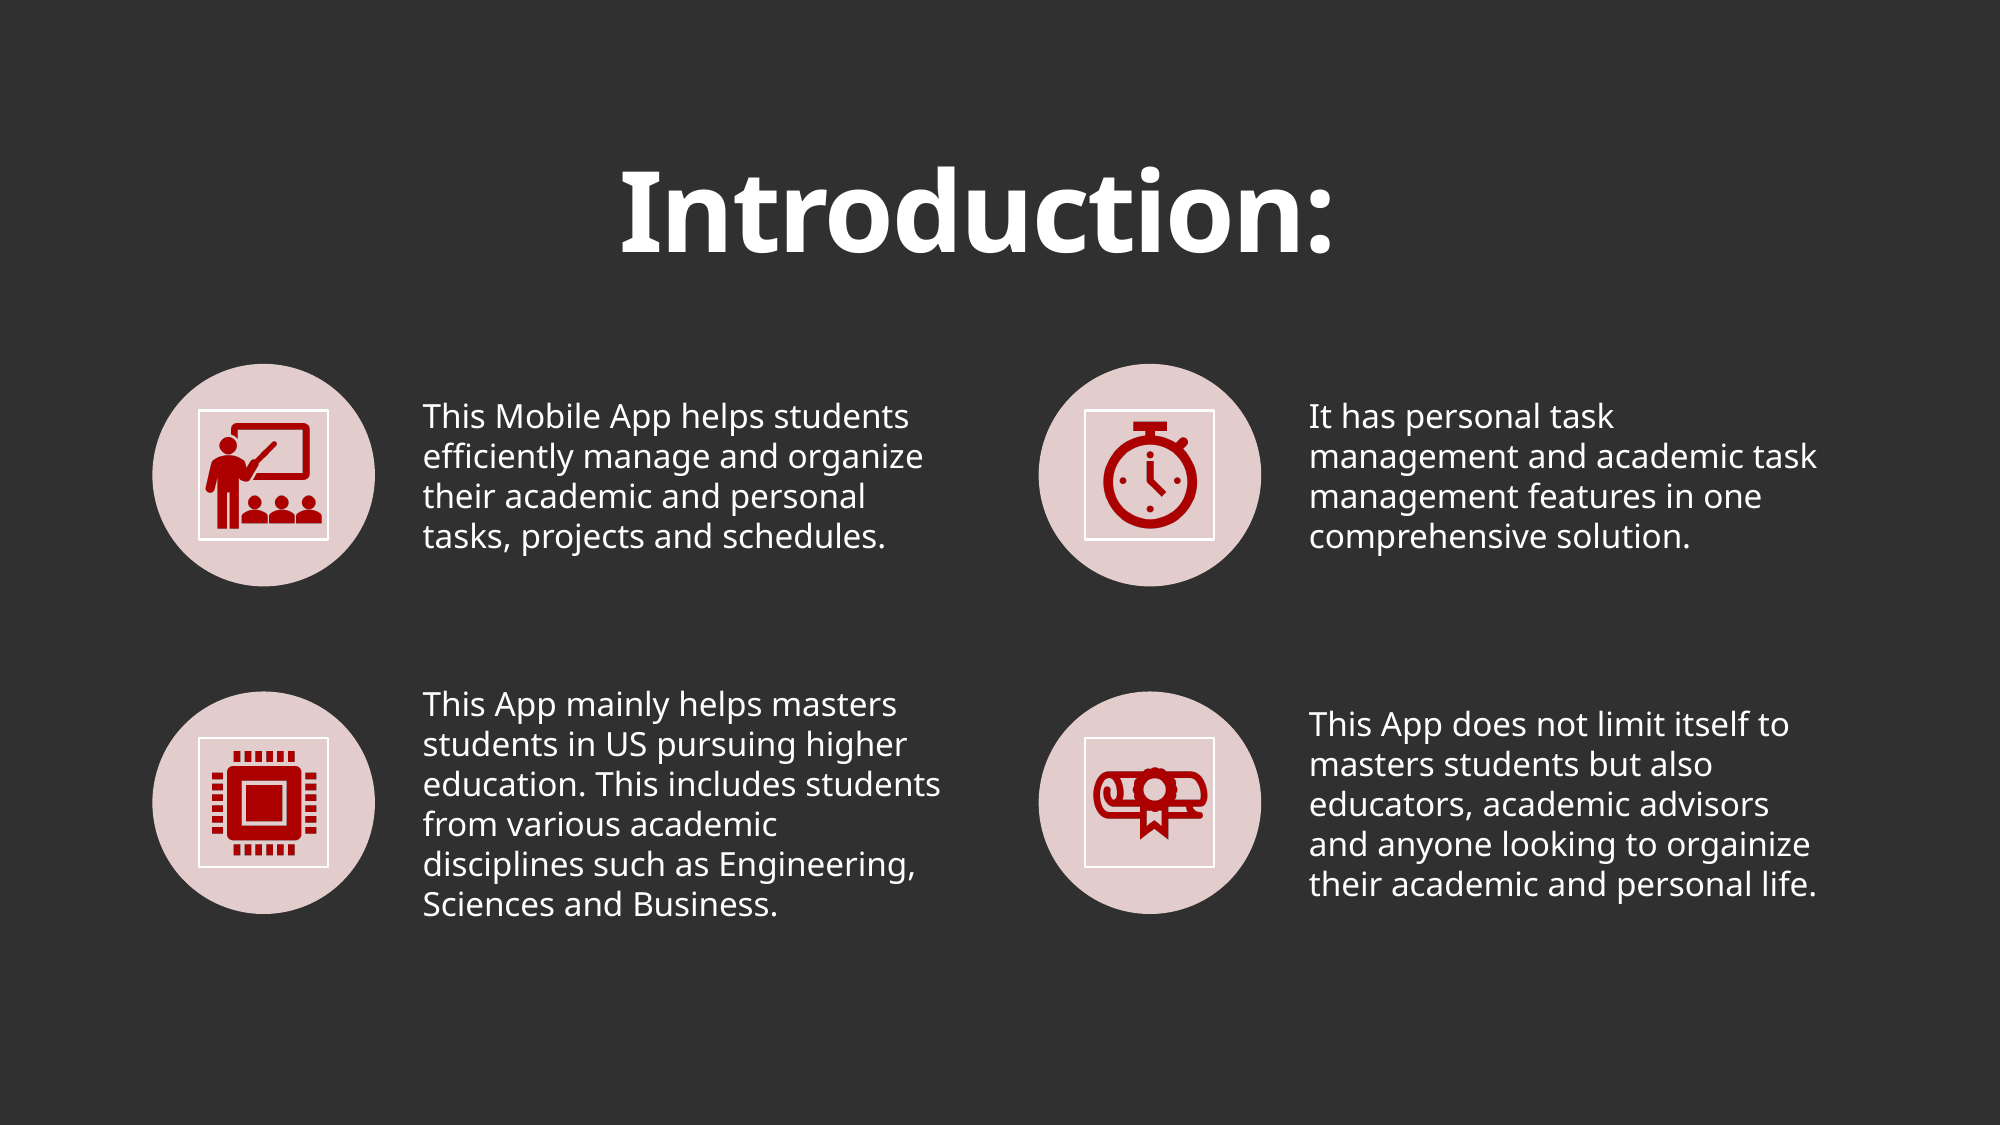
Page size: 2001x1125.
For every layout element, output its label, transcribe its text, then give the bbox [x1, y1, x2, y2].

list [110, 329, 1876, 949]
title Introduction: [107, 81, 1875, 354]
